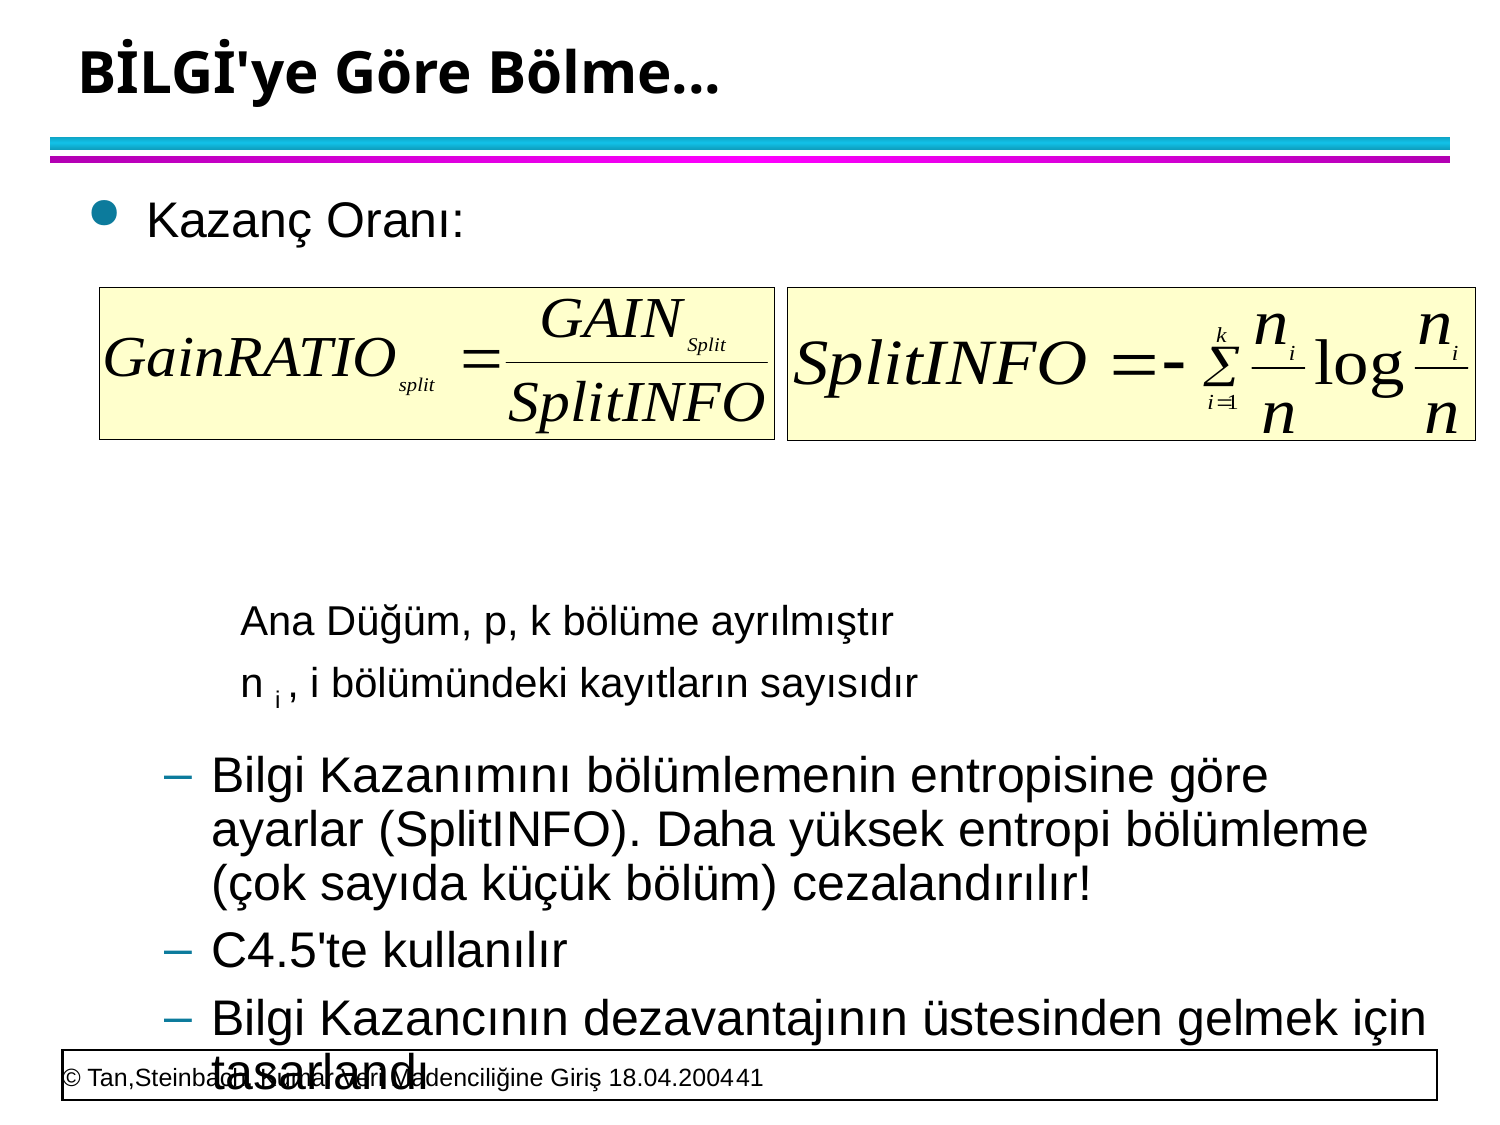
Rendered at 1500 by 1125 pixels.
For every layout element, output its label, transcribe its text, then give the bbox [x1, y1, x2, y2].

list Kazanç Oranı: Ana Düğüm, p, k bölüme ayrılmıştır n i , i bölümündeki kayıtların sayısıdır Bilgi Kazanımını bölümlemenin entropisine göre ayarlar (SplitINFO). Daha yüksek entropi bölümleme (çok sayıda küçük bölüm) cezalandırılır! C4.5'te kullanılır Bilgi Kazancının dezavantajının üstesinden gelmek için tasarlandı [74, 186, 1451, 1026]
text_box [787, 287, 1476, 442]
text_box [99, 287, 776, 440]
title BİLGİ'ye Göre Bölme... [61, 24, 1422, 113]
